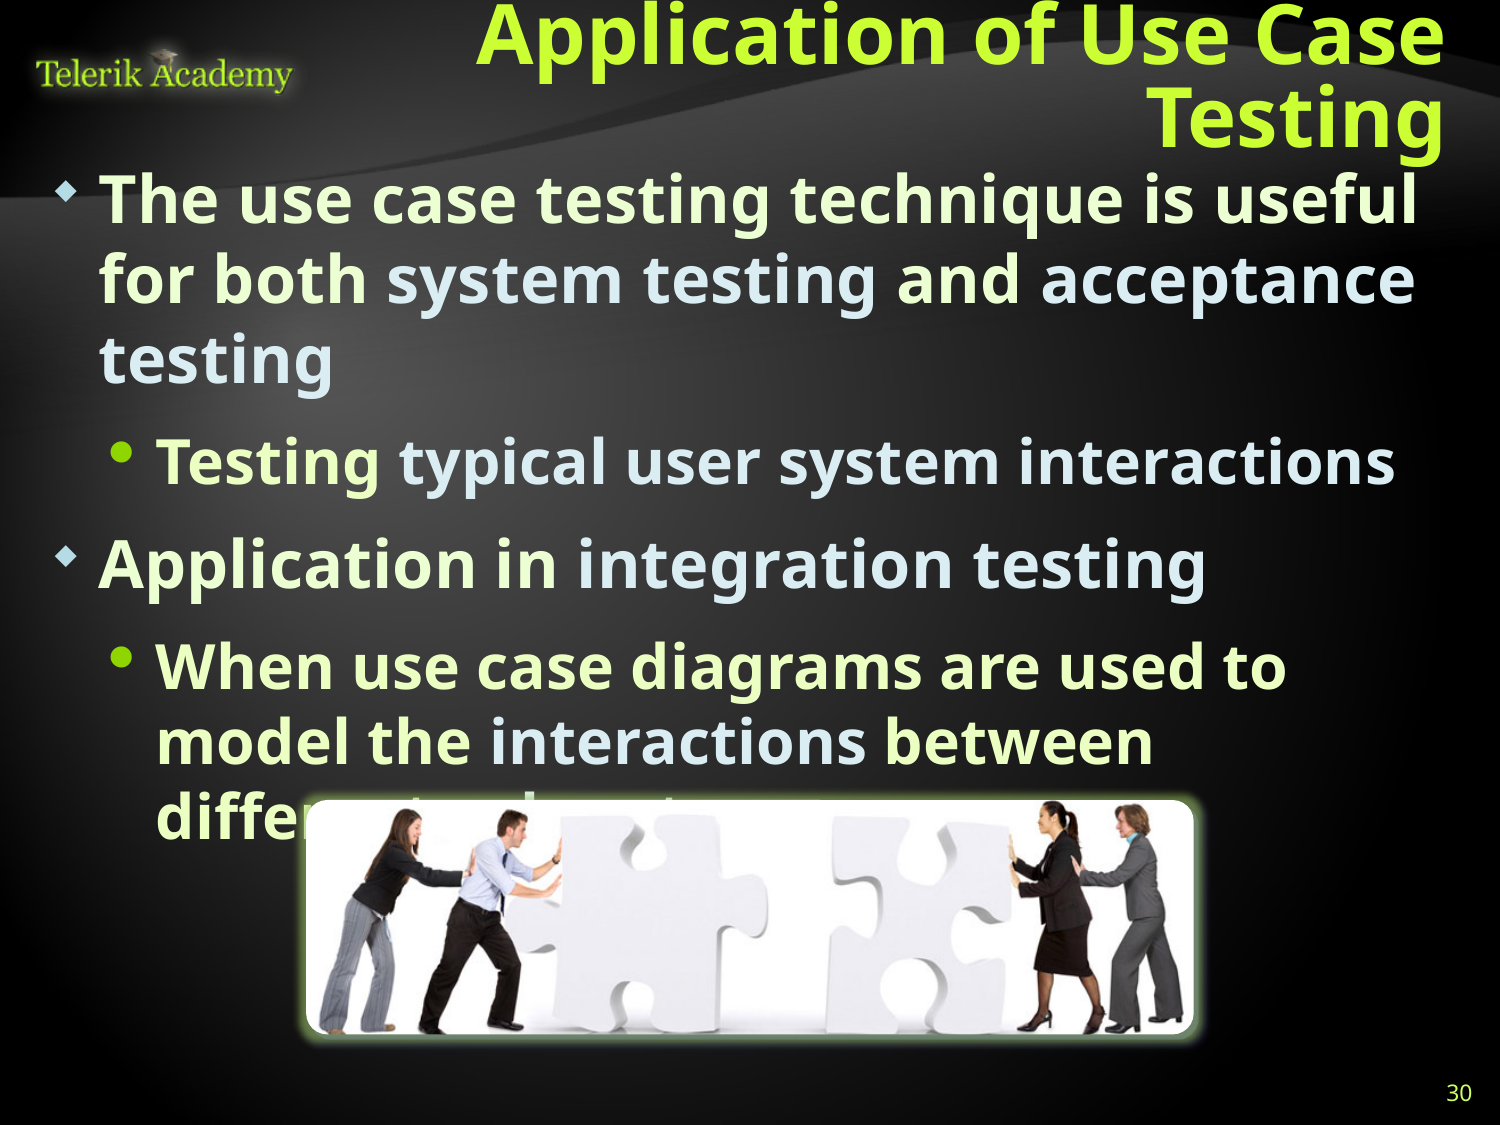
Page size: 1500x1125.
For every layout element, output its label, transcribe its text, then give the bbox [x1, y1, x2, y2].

title Application of Use Case Testing [300, 12, 1463, 149]
slide_number 30 [1412, 1074, 1488, 1113]
picture [0, 0, 1500, 1125]
list The use case testing technique is useful for both system testing and acceptance testing Testing typical user system interactions Application in integration testing When use case diagrams are used to model the interactions between different subsystems [37, 149, 1463, 1100]
